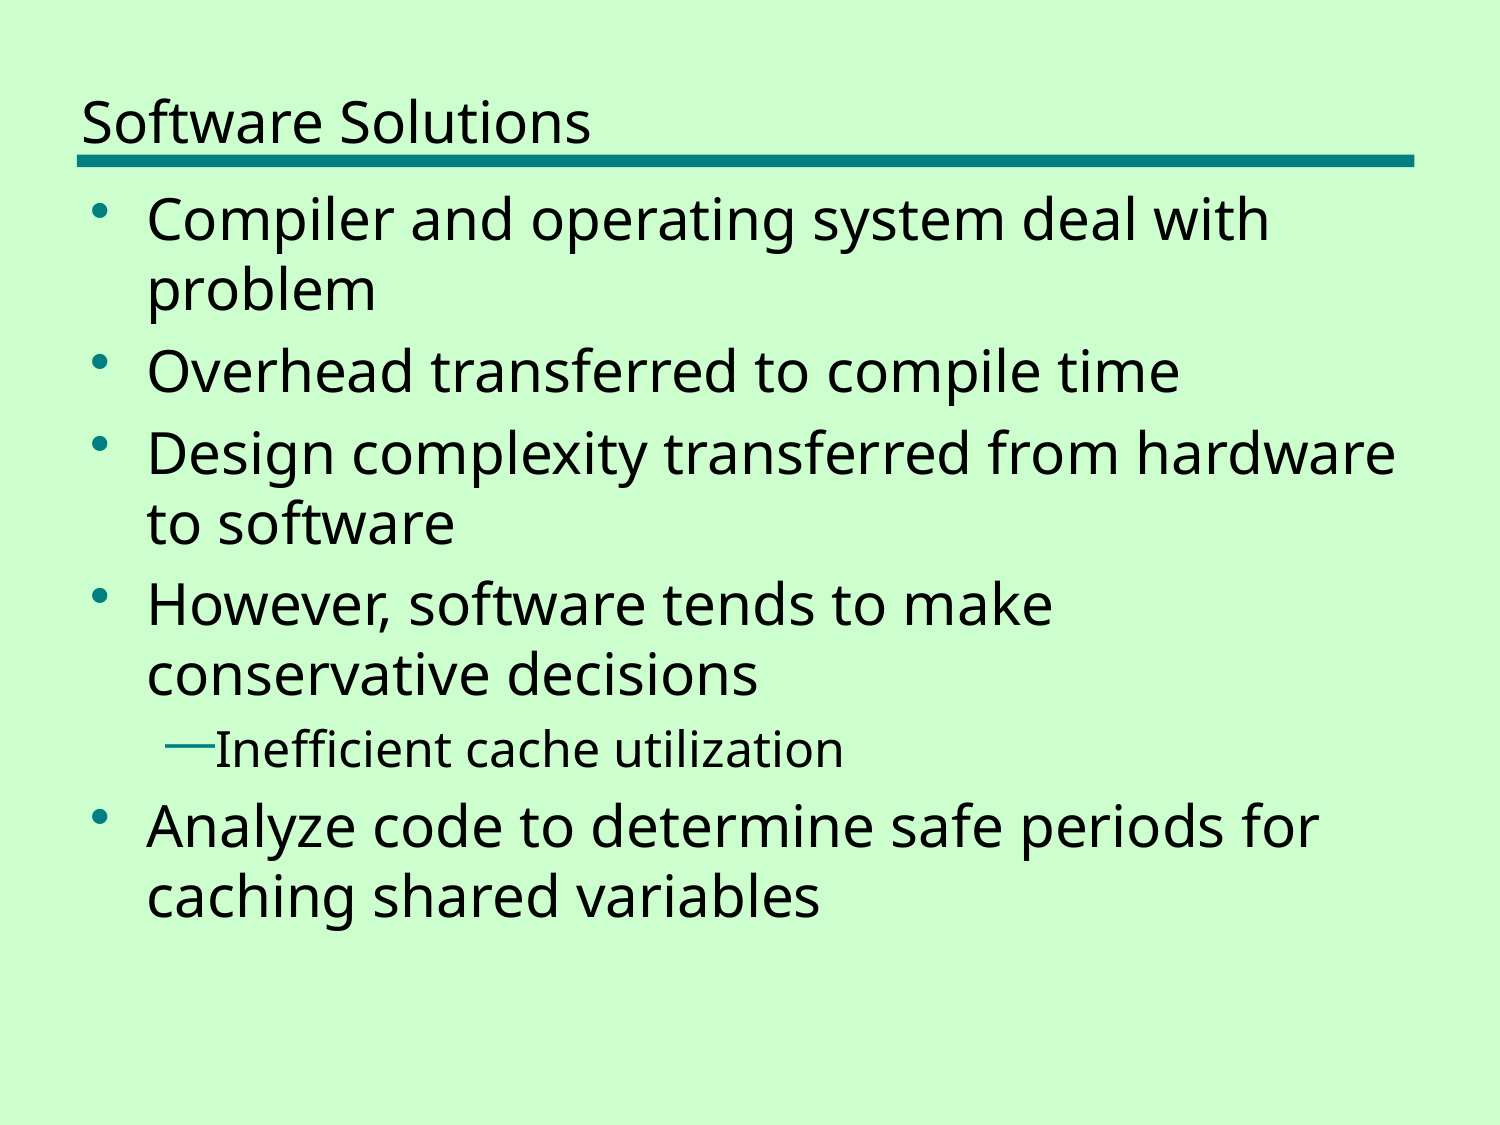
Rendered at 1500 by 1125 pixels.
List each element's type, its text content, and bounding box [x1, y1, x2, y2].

title Software Solutions [66, 24, 1413, 163]
list Compiler and operating system deal with problem Overhead transferred to compile time Design complexity transferred from hardware to software However, software tends to make conservative decisions Inefficient cache utilization Analyze code to determine safe periods for caching shared variables [74, 174, 1417, 1101]
